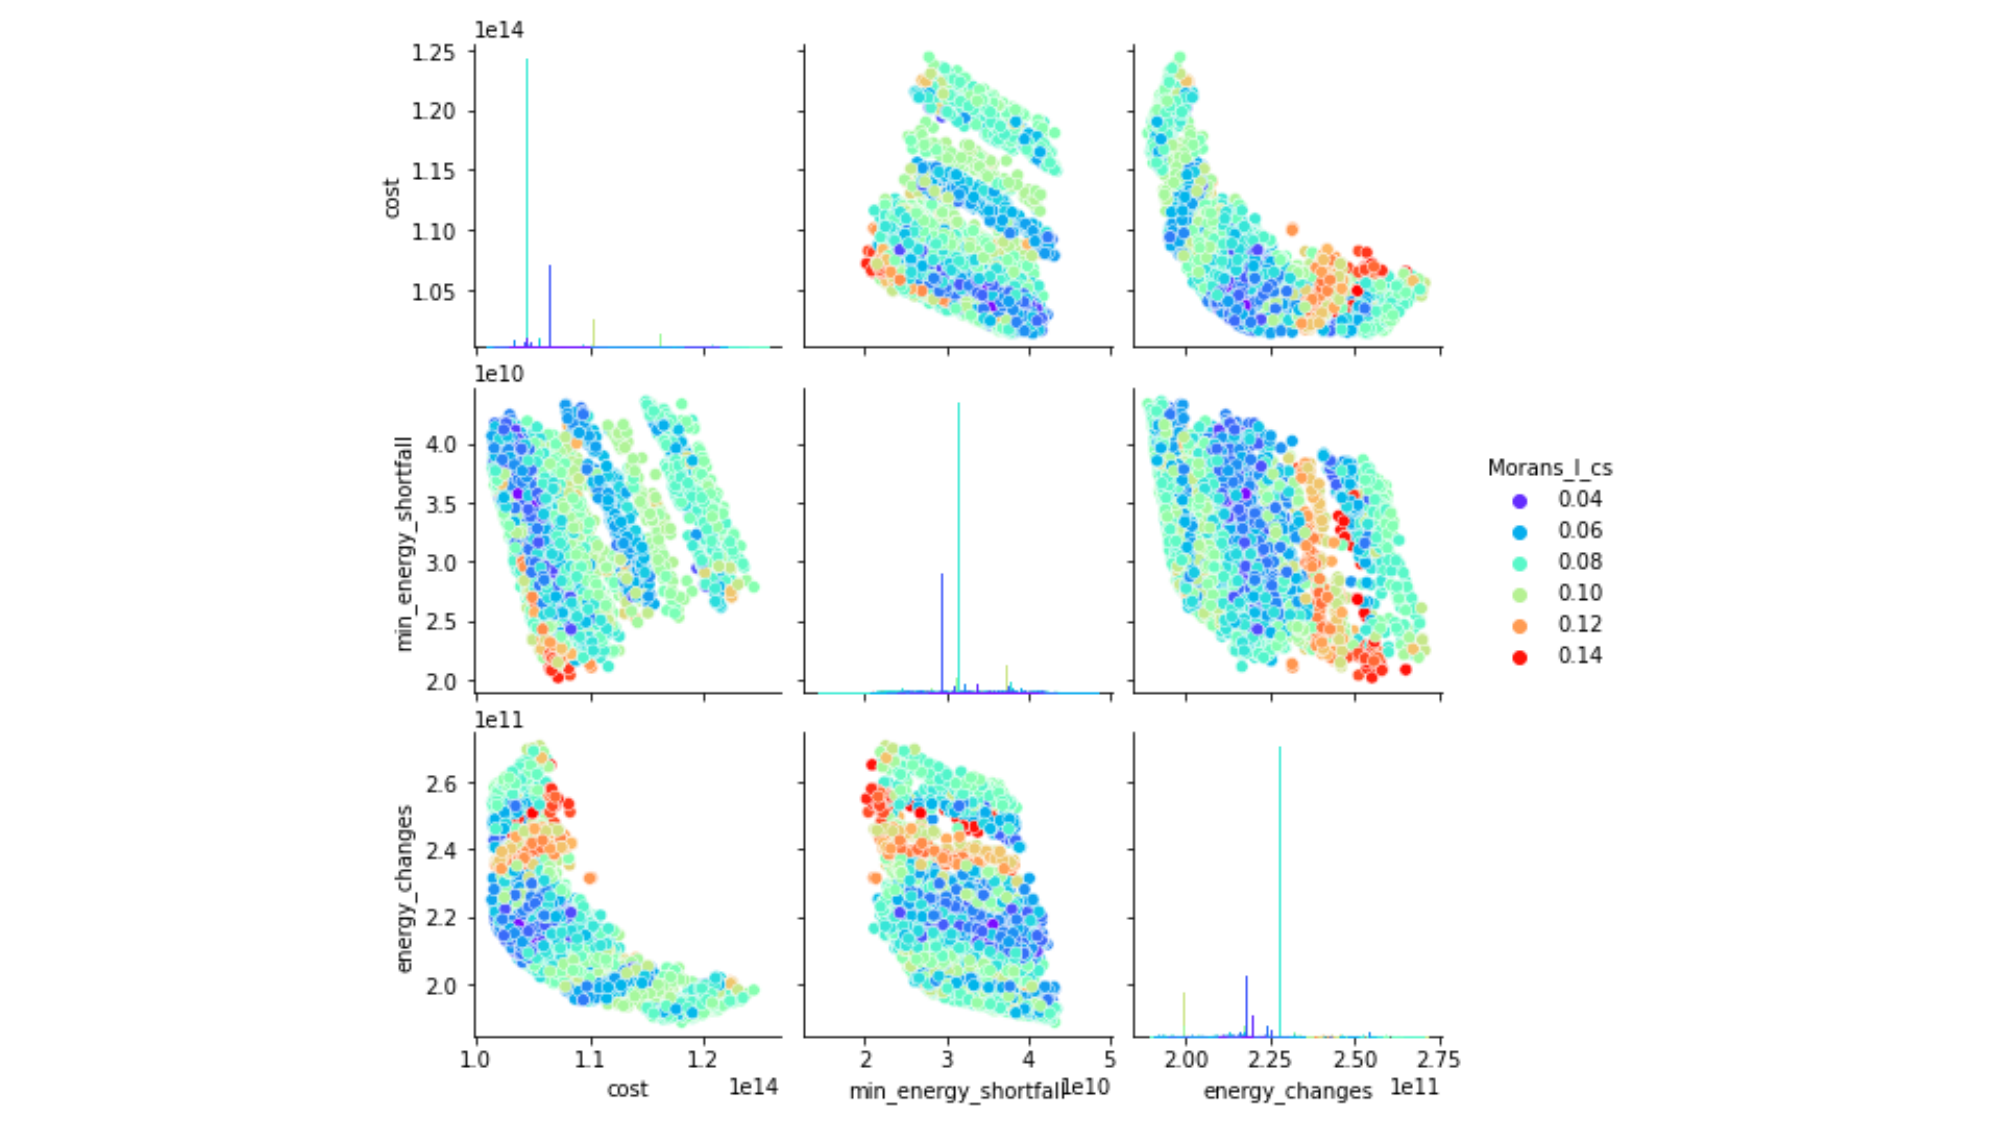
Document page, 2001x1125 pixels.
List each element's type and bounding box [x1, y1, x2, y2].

picture [368, 7, 1632, 1118]
